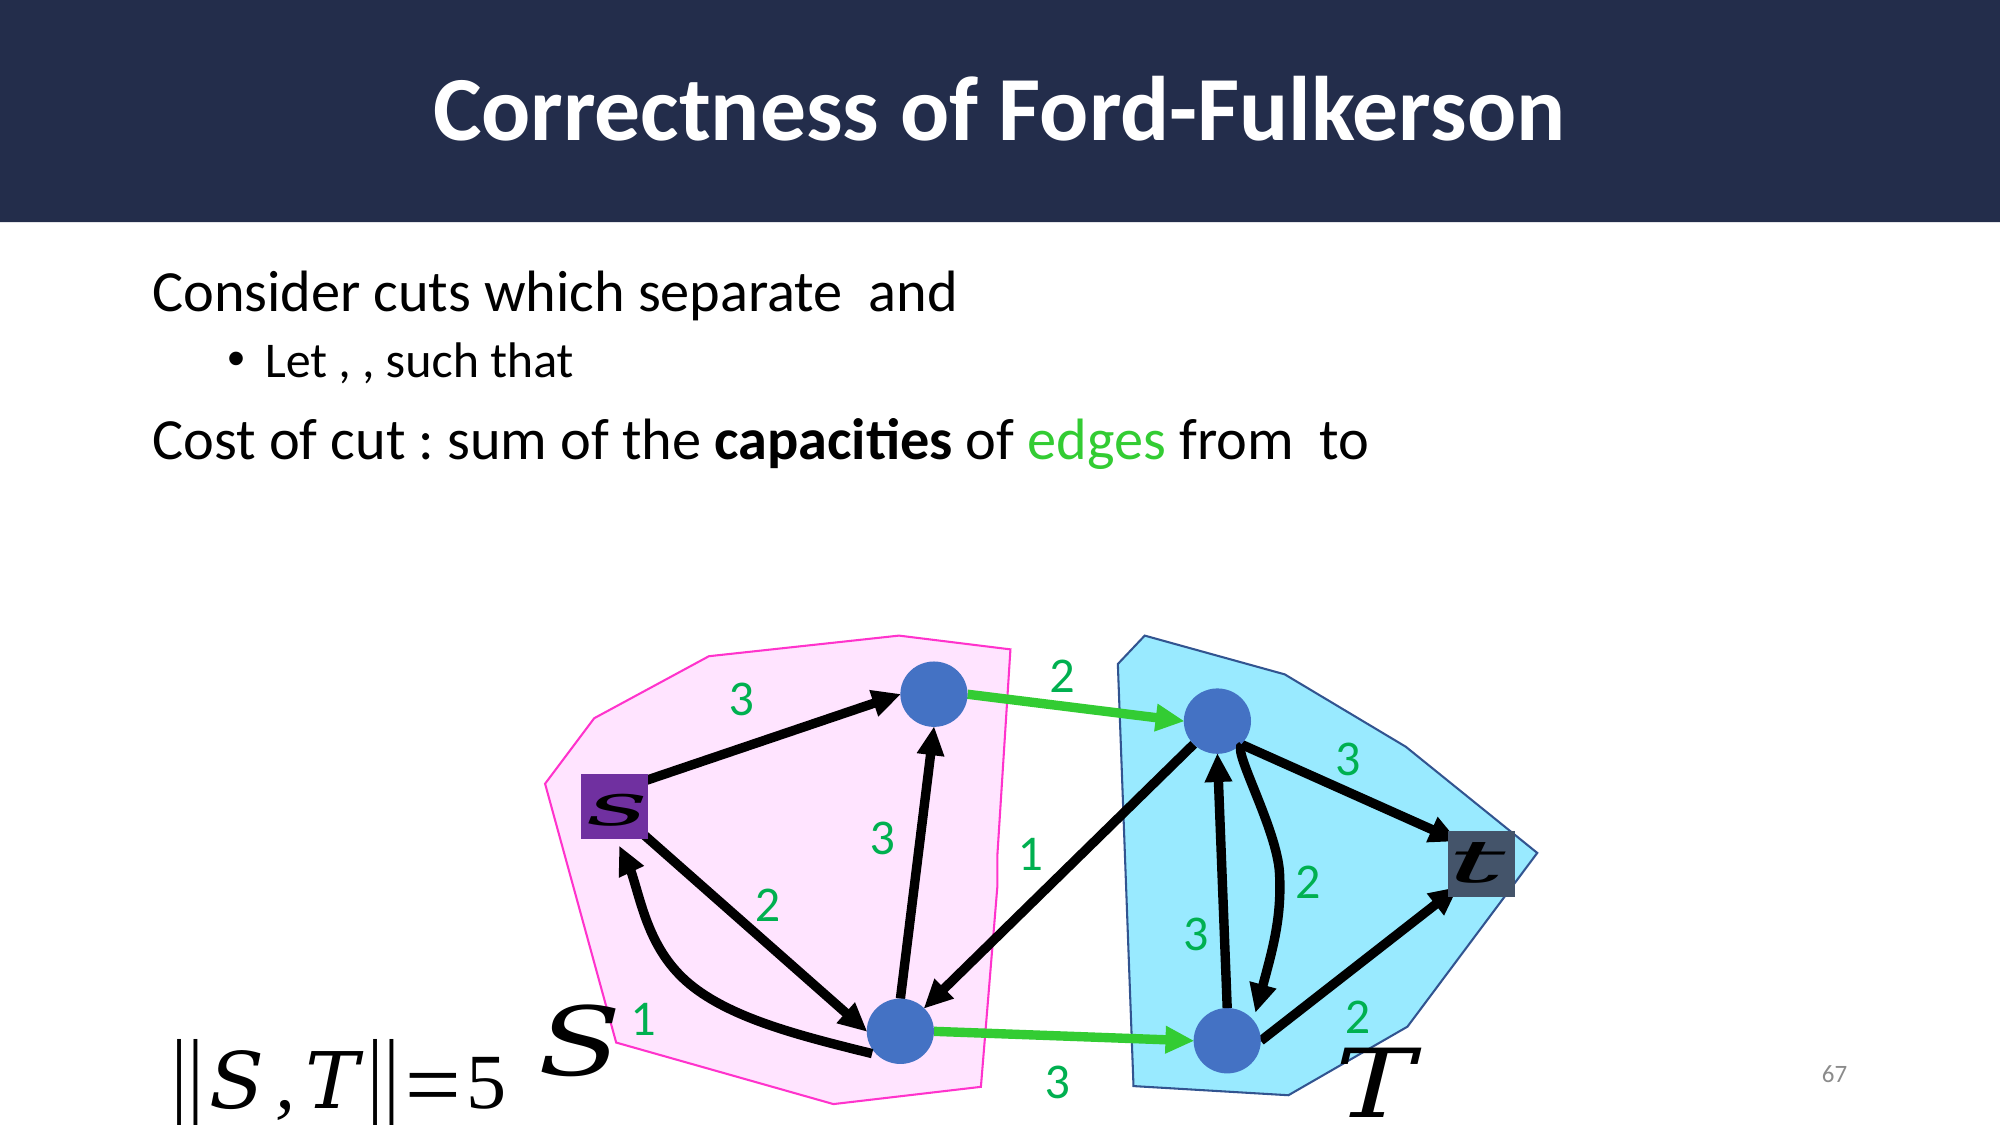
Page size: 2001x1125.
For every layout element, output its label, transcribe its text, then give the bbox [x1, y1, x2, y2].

title Correctness of Ford-Fulkerson [0, 0, 2000, 223]
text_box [538, 635, 1538, 1125]
slide_number 67 [1538, 1042, 1863, 1103]
